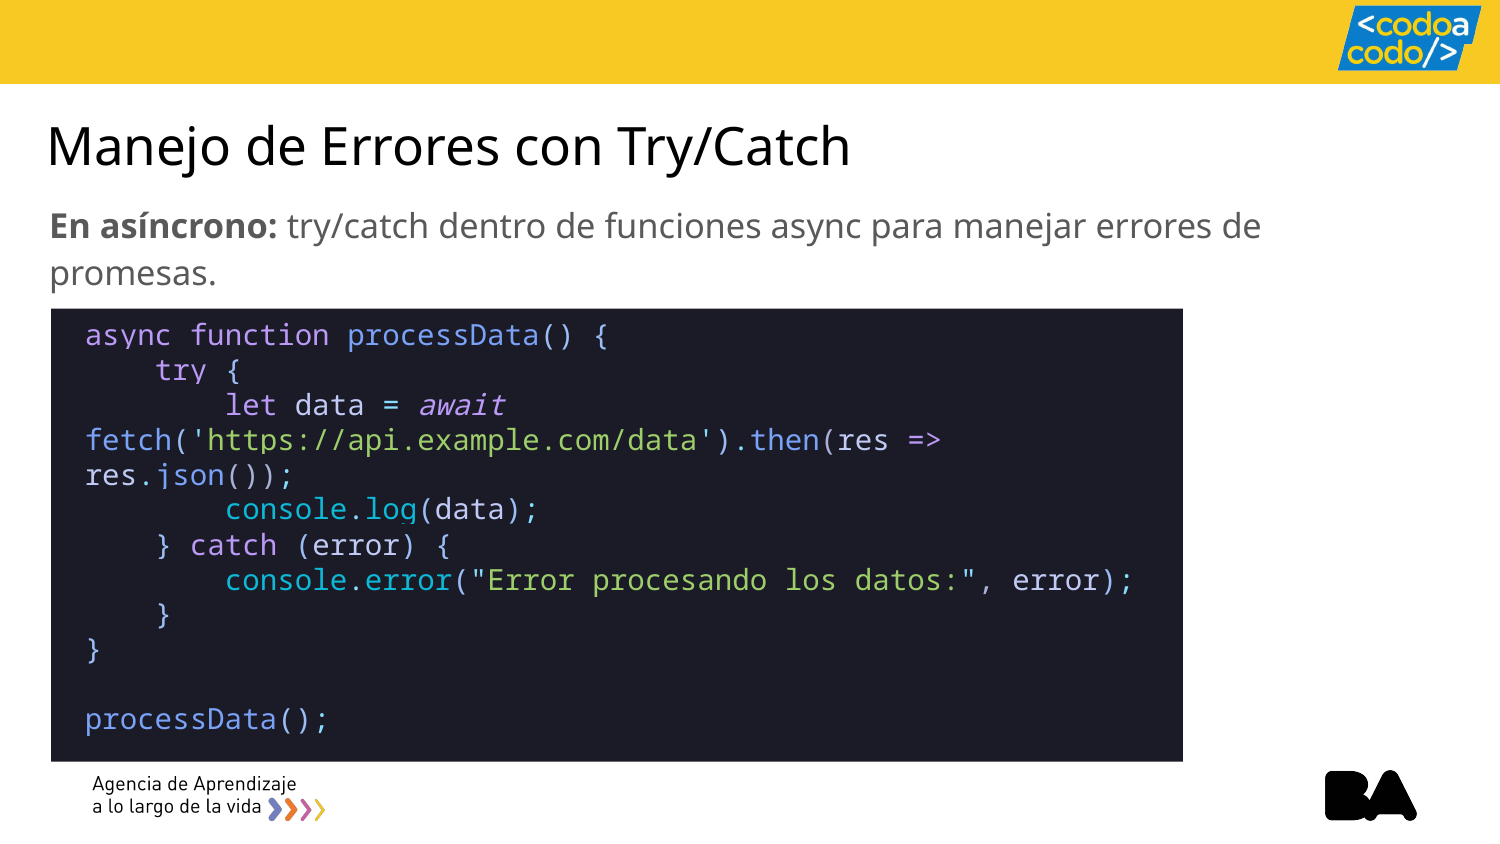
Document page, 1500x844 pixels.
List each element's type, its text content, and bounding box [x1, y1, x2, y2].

title Manejo de Errores con Try/Catch [31, 98, 1446, 192]
picture [1325, 770, 1417, 821]
picture [1337, 5, 1482, 71]
text_box En asíncrono: try/catch dentro de funciones async para manejar errores de promesas. [34, 182, 1449, 474]
text_box async function processData() { try { let data = await fetch('https://api.example.com/data').then(res => res.json()); console.log(data); } catch (error) { console.error("Error procesando los datos:", error); } } processData(); [51, 474, 1183, 762]
picture [70, 762, 344, 835]
